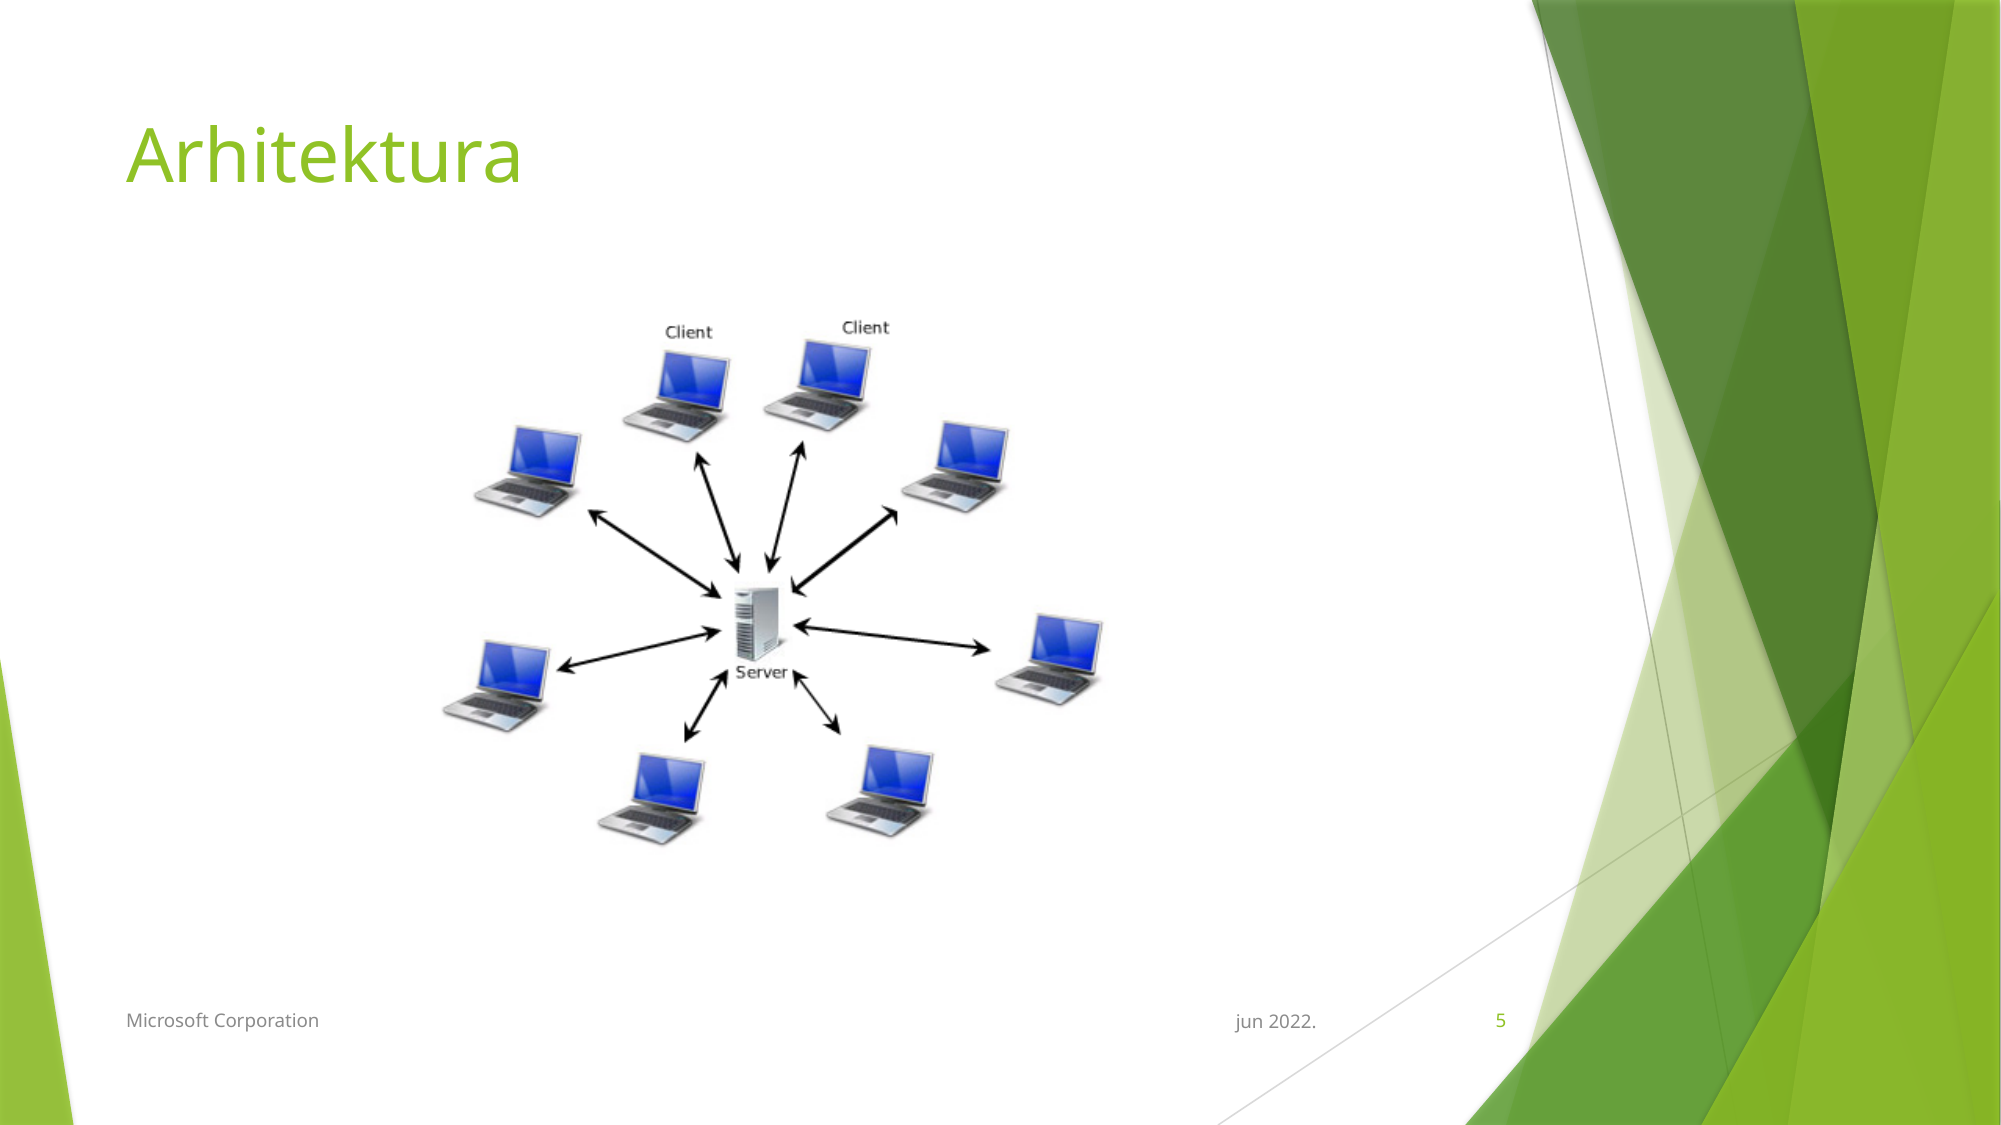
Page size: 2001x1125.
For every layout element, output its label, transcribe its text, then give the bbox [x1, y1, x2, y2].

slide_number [1181, 991, 1332, 1051]
footer Microsoft Corporation [111, 991, 1145, 1051]
picture [439, 314, 1113, 860]
slide_number 5 [1409, 991, 1522, 1051]
title Arhitektura [111, 99, 1522, 223]
